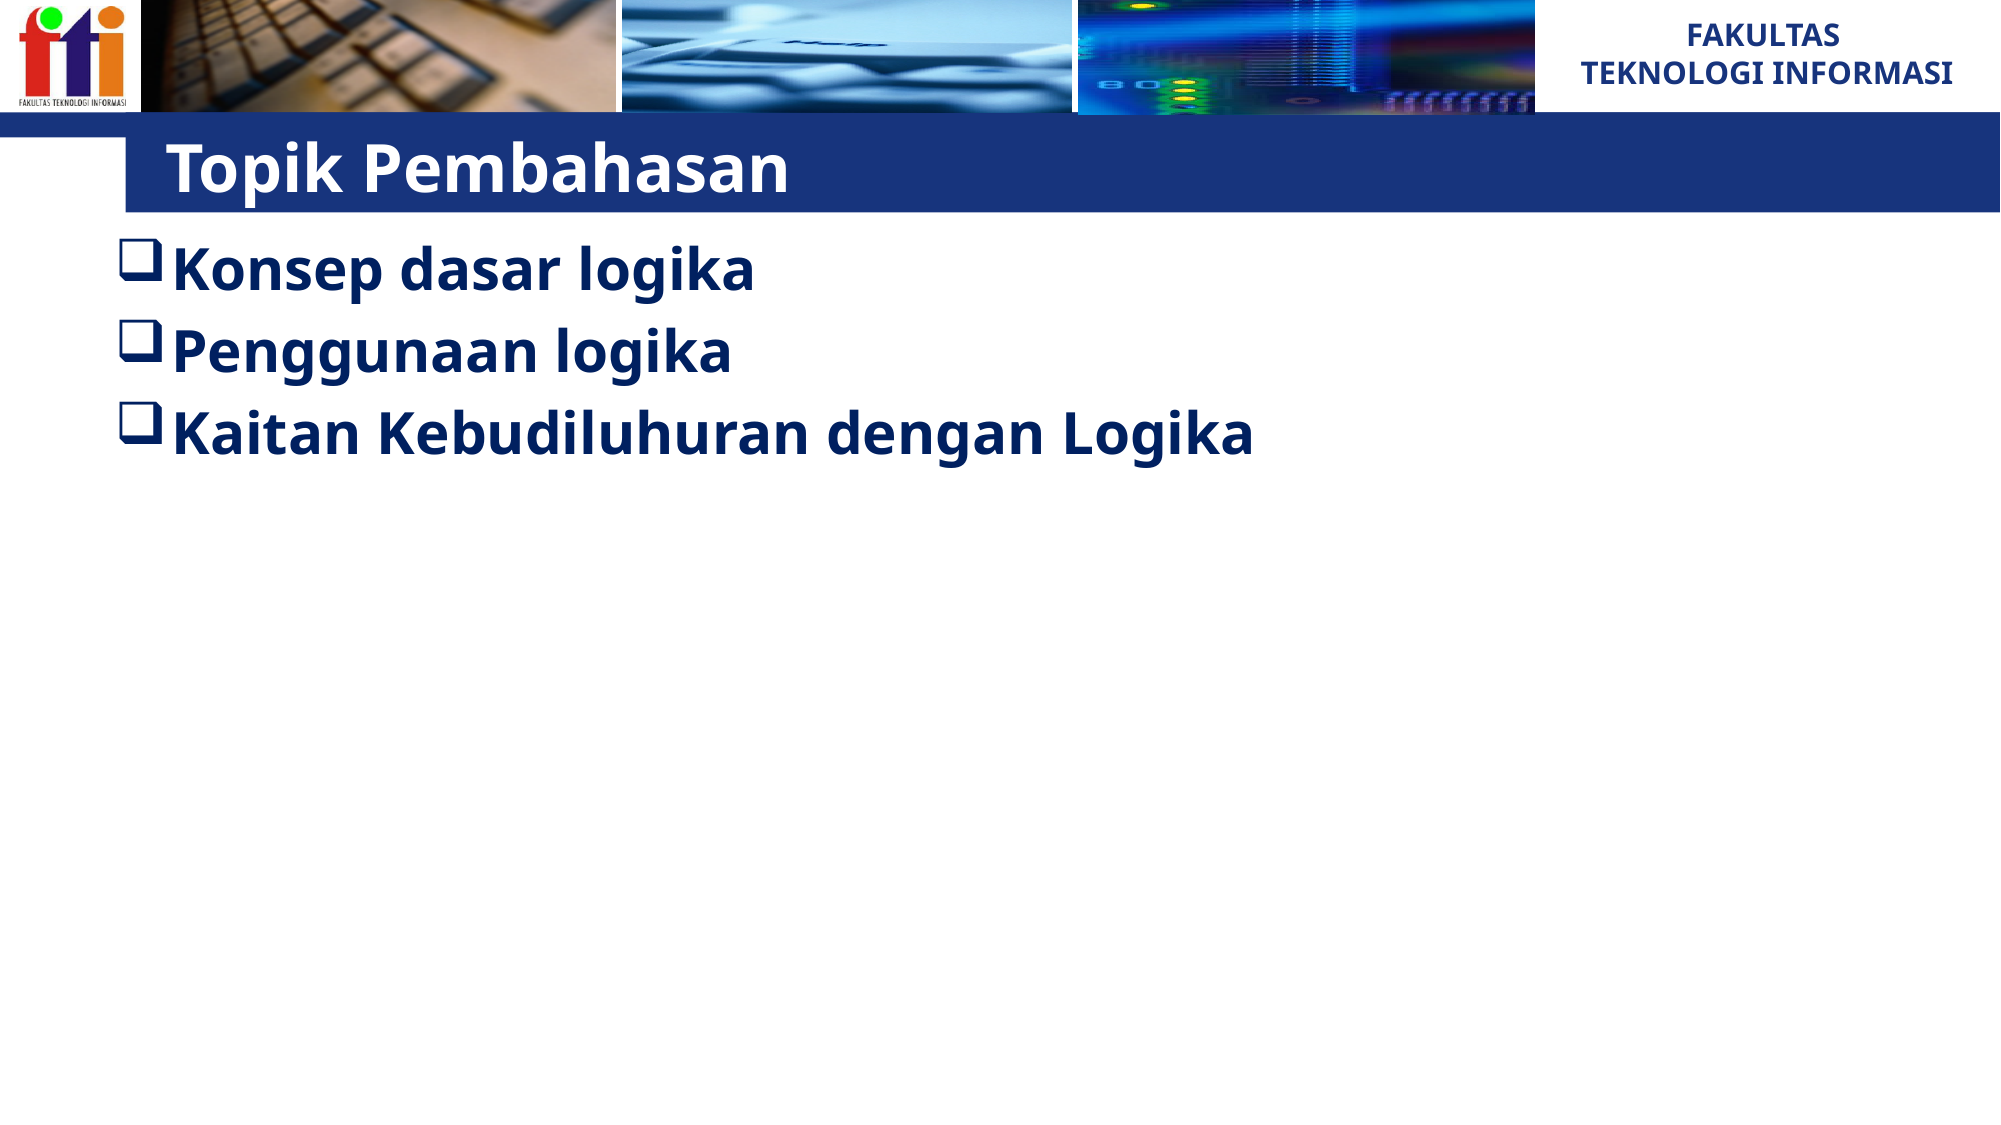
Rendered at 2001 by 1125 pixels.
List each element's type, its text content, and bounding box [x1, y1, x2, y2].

picture [141, 0, 616, 112]
list Konsep dasar logika Penggunaan logika Kaitan Kebudiluhuran dengan Logika [99, 224, 1901, 1038]
picture [622, 0, 1072, 113]
title Topik Pembahasan [149, 119, 1934, 213]
picture [1078, 0, 1535, 115]
picture [19, 6, 126, 106]
